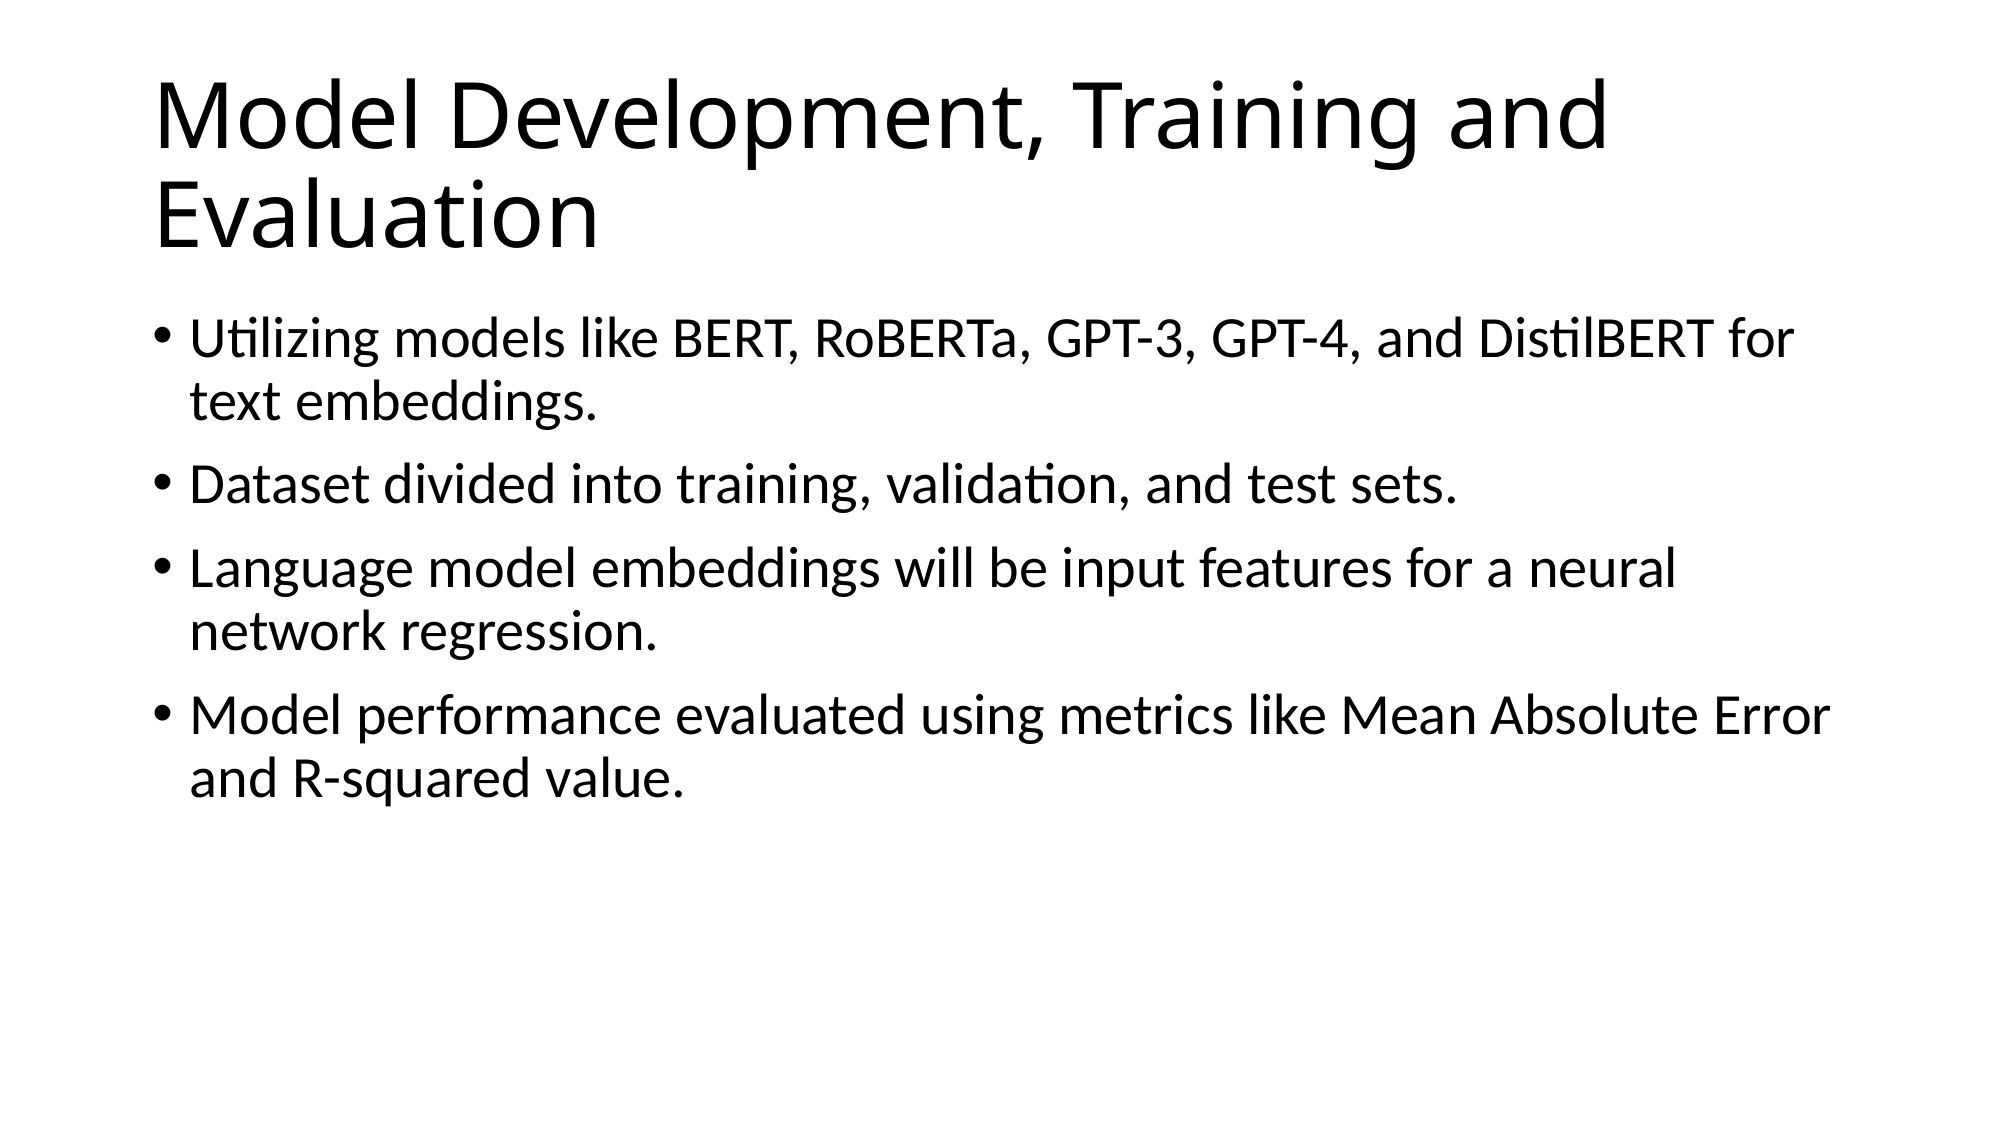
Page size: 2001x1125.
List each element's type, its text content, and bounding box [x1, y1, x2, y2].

title Model Development, Training and Evaluation [137, 59, 1863, 278]
list Utilizing models like BERT, RoBERTa, GPT-3, GPT-4, and DistilBERT for text embeddings. Dataset divided into training, validation, and test sets. Language model embeddings will be input features for a neural network regression. Model performance evaluated using metrics like Mean Absolute Error and R-squared value. [137, 299, 1863, 1014]
